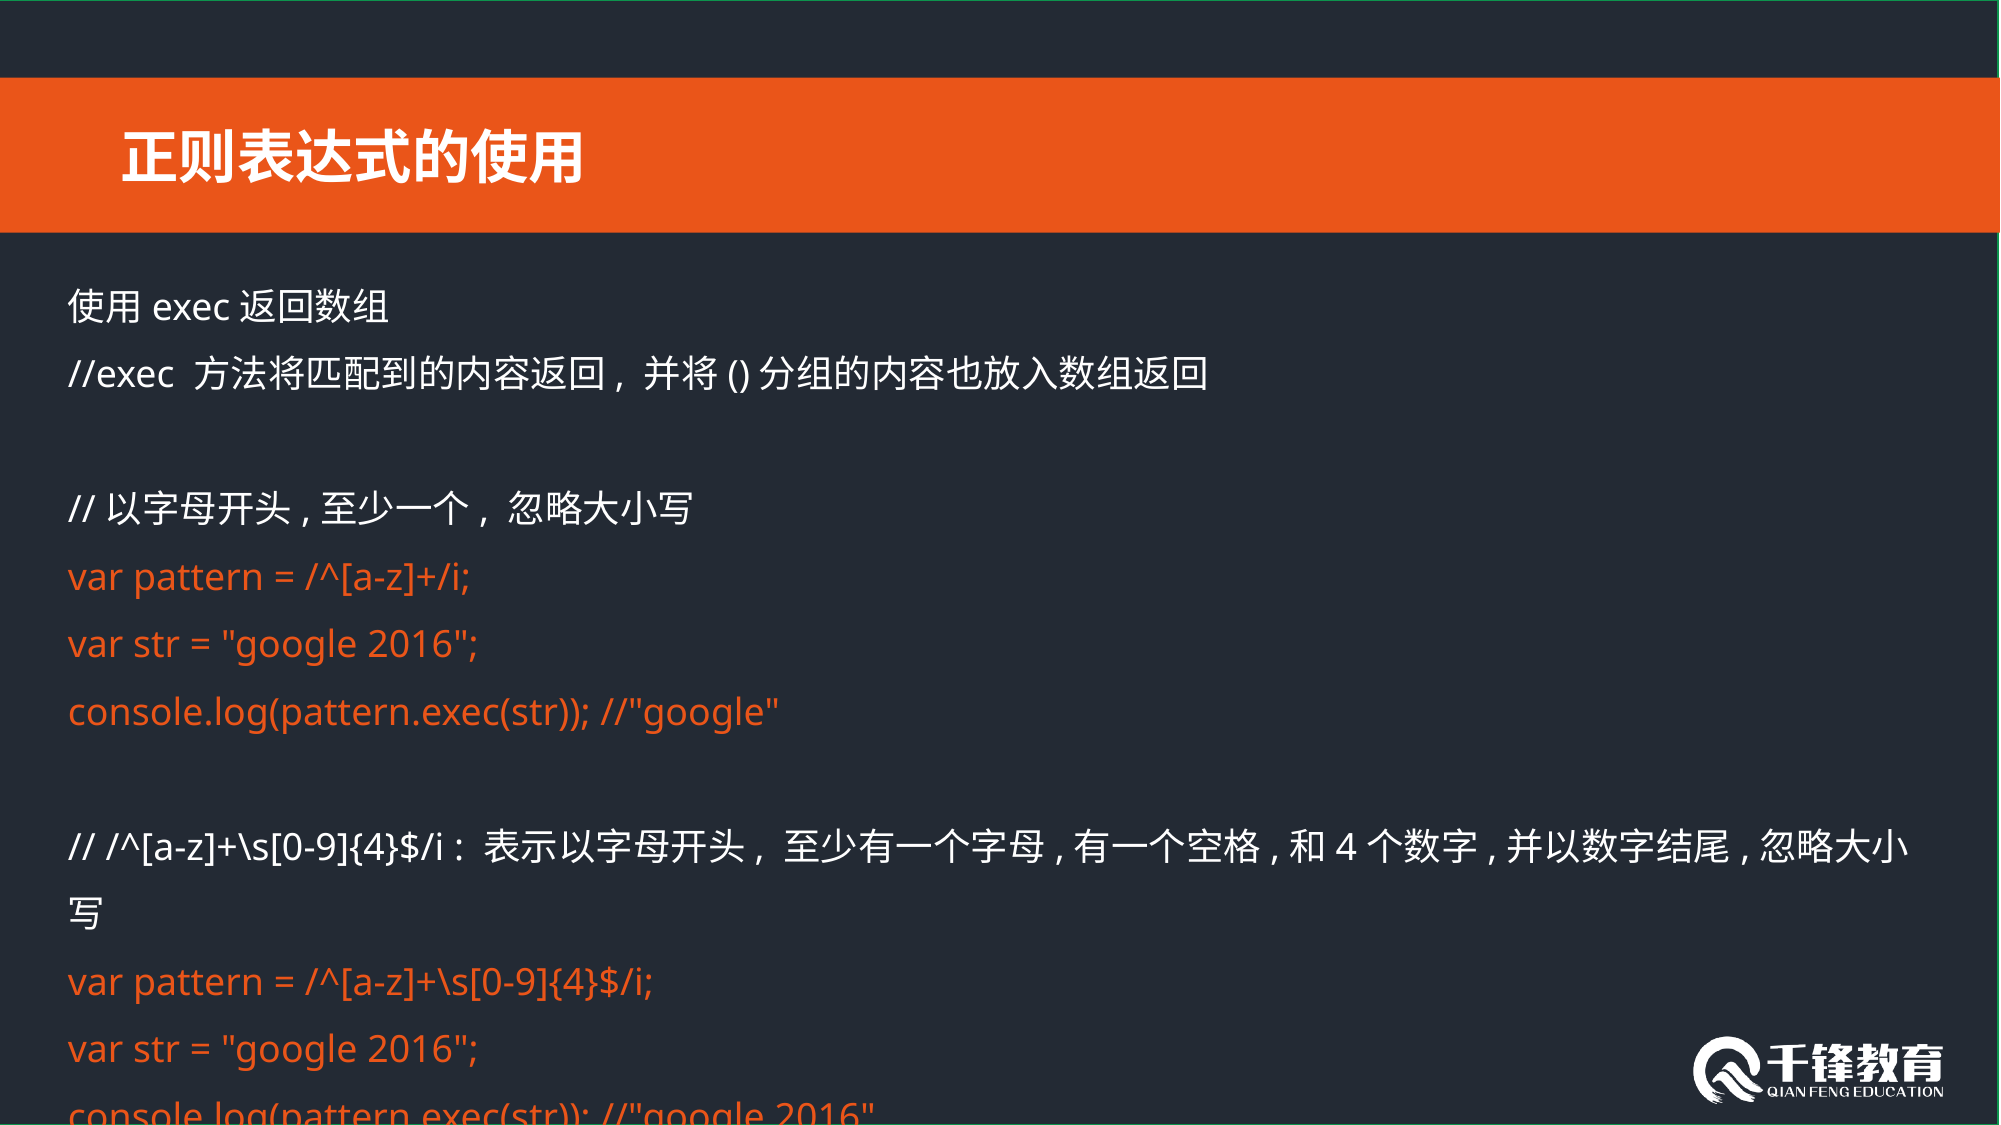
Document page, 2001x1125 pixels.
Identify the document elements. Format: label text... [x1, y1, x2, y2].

picture [1691, 1031, 1948, 1109]
text_box 正则表达式的使用 [106, 112, 1692, 198]
text_box [0, 0, 1999, 77]
text_box [0, 234, 1999, 1125]
text_box 使用exec返回数组 //exec 方法将匹配到的内容返回, 并将()分组的内容也放入数组返回 //以字母开头,至少一个, 忽略大小写 var pattern = /^[a-z]+/i; var str = "google 2016"; console.log(pattern.exec(str)); //"google" // /^[a-z]+\s[0-9]{4}$/i : 表示以字母开头, 至少有一个字母,有一个空格,和4个数字,并以数字结尾,忽略大小写 var pattern = /^[a-z]+\s[0-9]{4}$/i; var str = "google 2016"; console.log(pattern.exec(str)); //"google 2016" [53, 252, 1948, 1125]
text_box [0, 77, 2000, 234]
